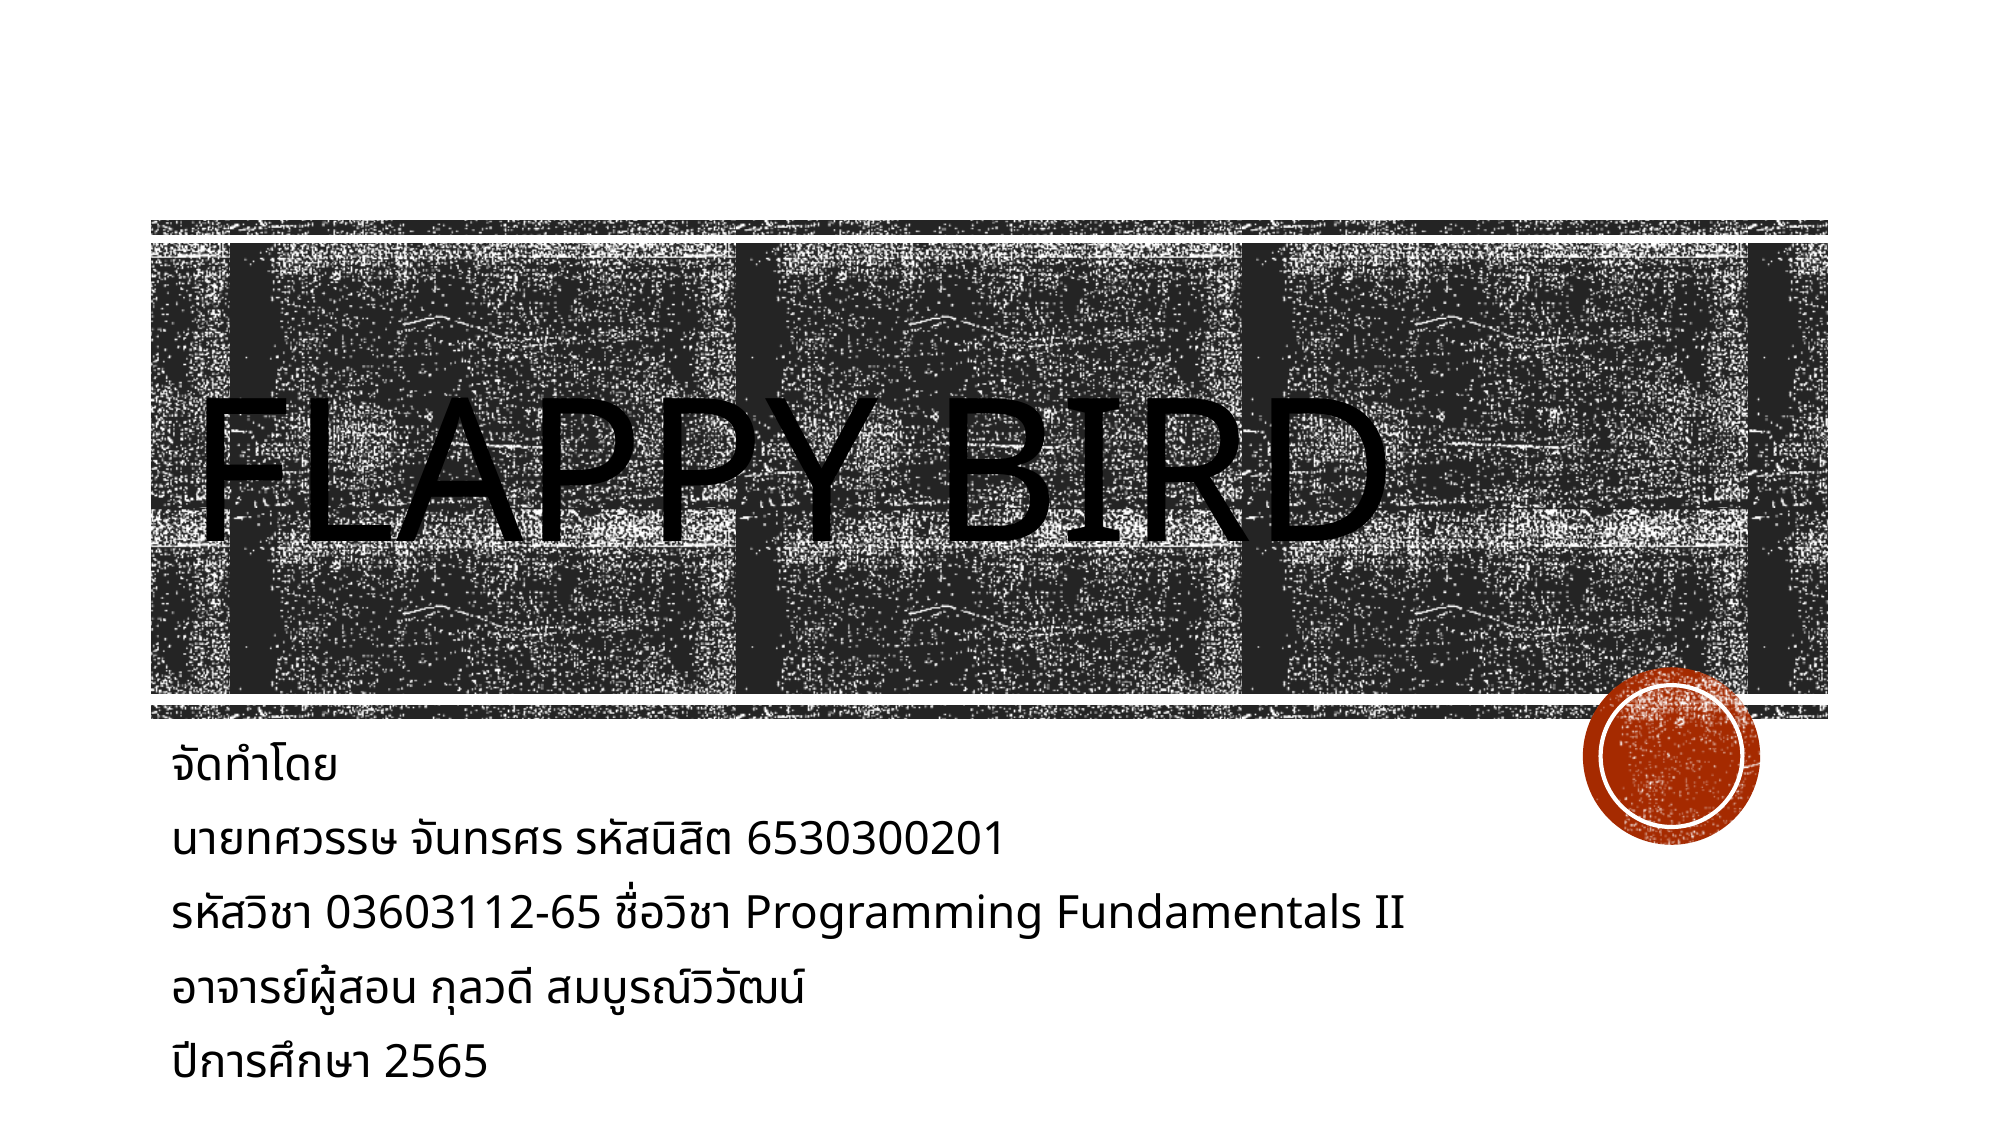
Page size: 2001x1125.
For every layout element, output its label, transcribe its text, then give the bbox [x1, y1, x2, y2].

subtitle จัดทำโดย นายทศวรรษ จันทรศร รหัสนิสิต 6530300201 รหัสวิชา 03603112-65 ชื่อวิชา Programming Fundamentals II อาจารย์ผู้สอน กุลวดี สมบูรณ์วิวัฒน์ ปีการศึกษา 2565 [156, 732, 1505, 1101]
title Flappy Bird [172, 234, 1808, 733]
